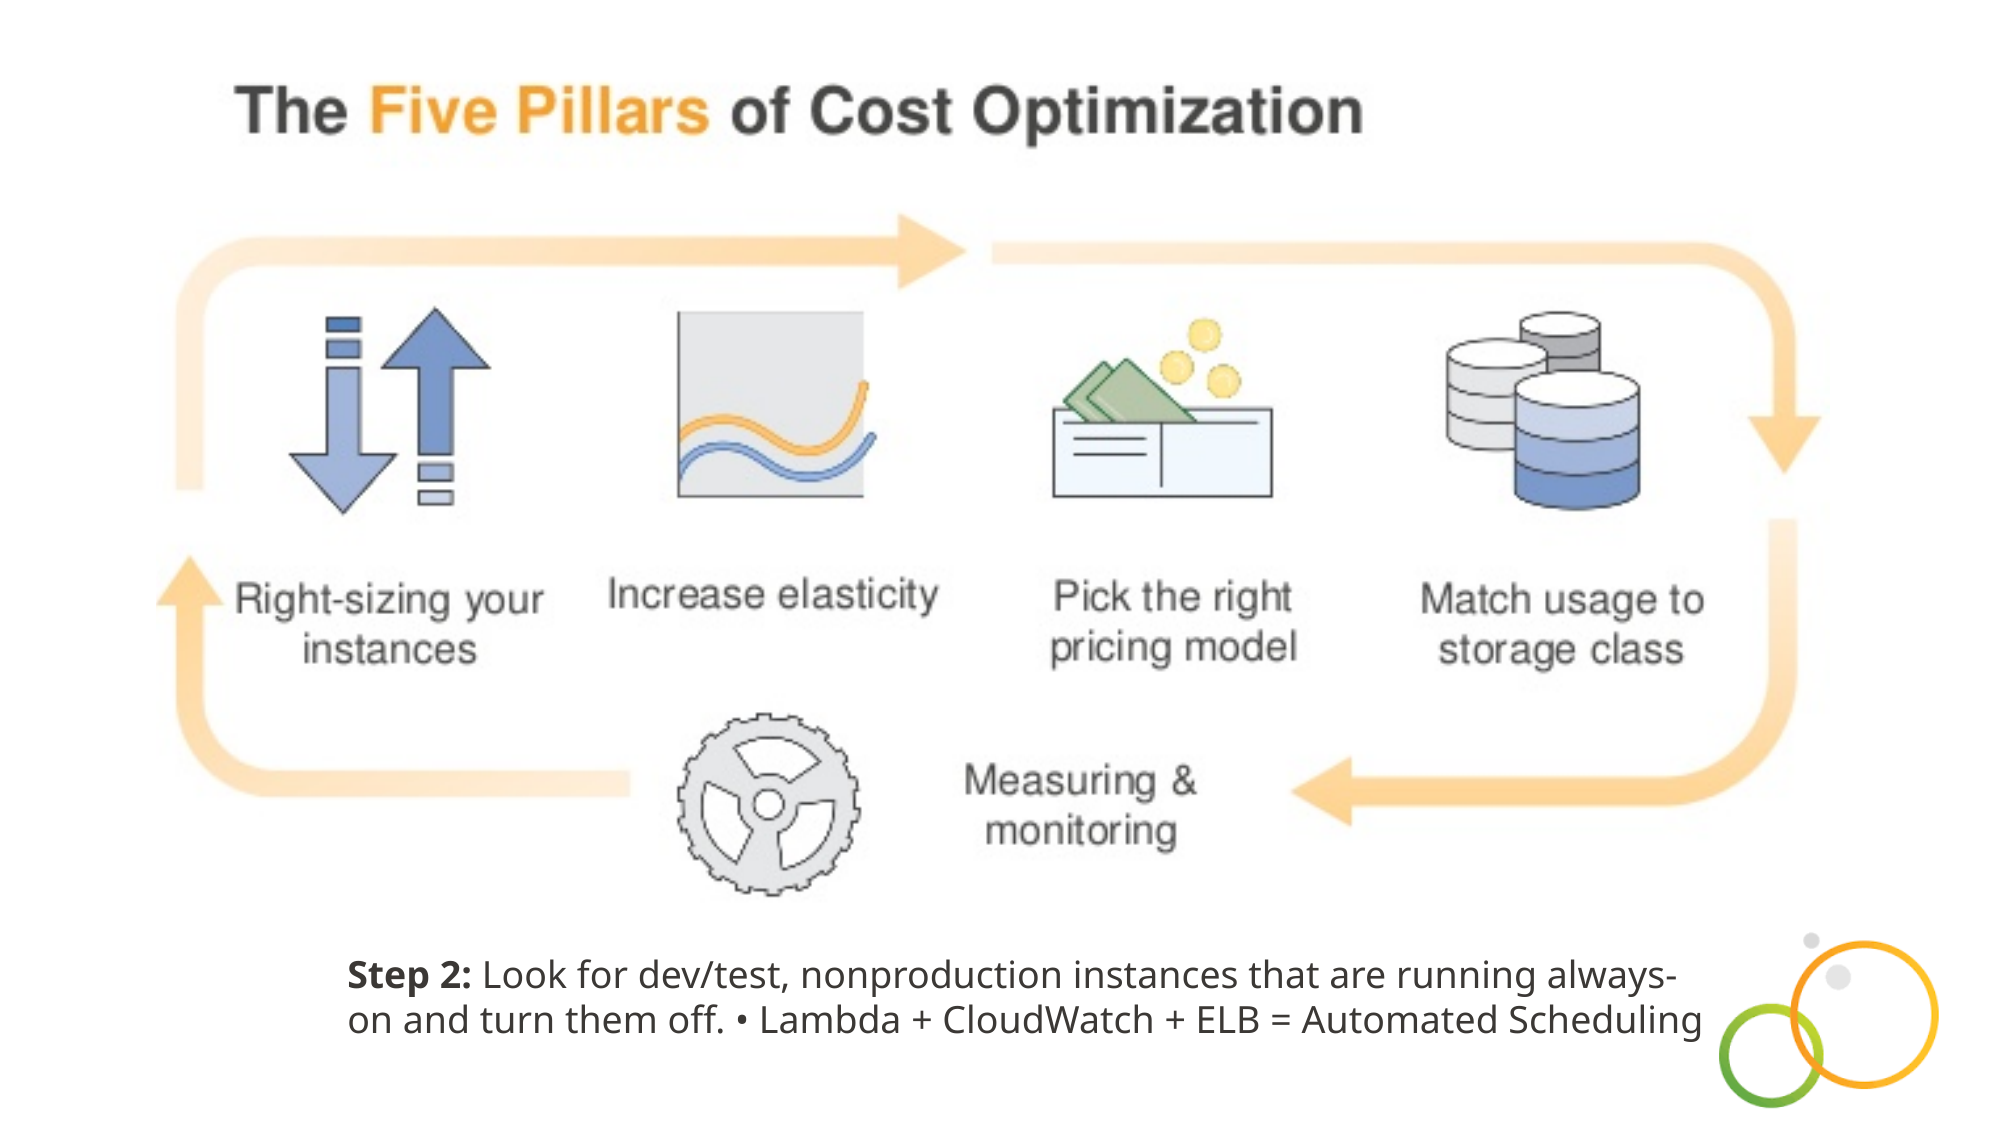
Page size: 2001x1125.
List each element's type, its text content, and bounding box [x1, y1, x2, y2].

text_box Step 2: Look for dev/test, nonproduction instances that are running always-on and turn them off. • Lambda + CloudWatch + ELB = Automated Scheduling [332, 984, 1658, 1048]
picture [156, 42, 2000, 1125]
